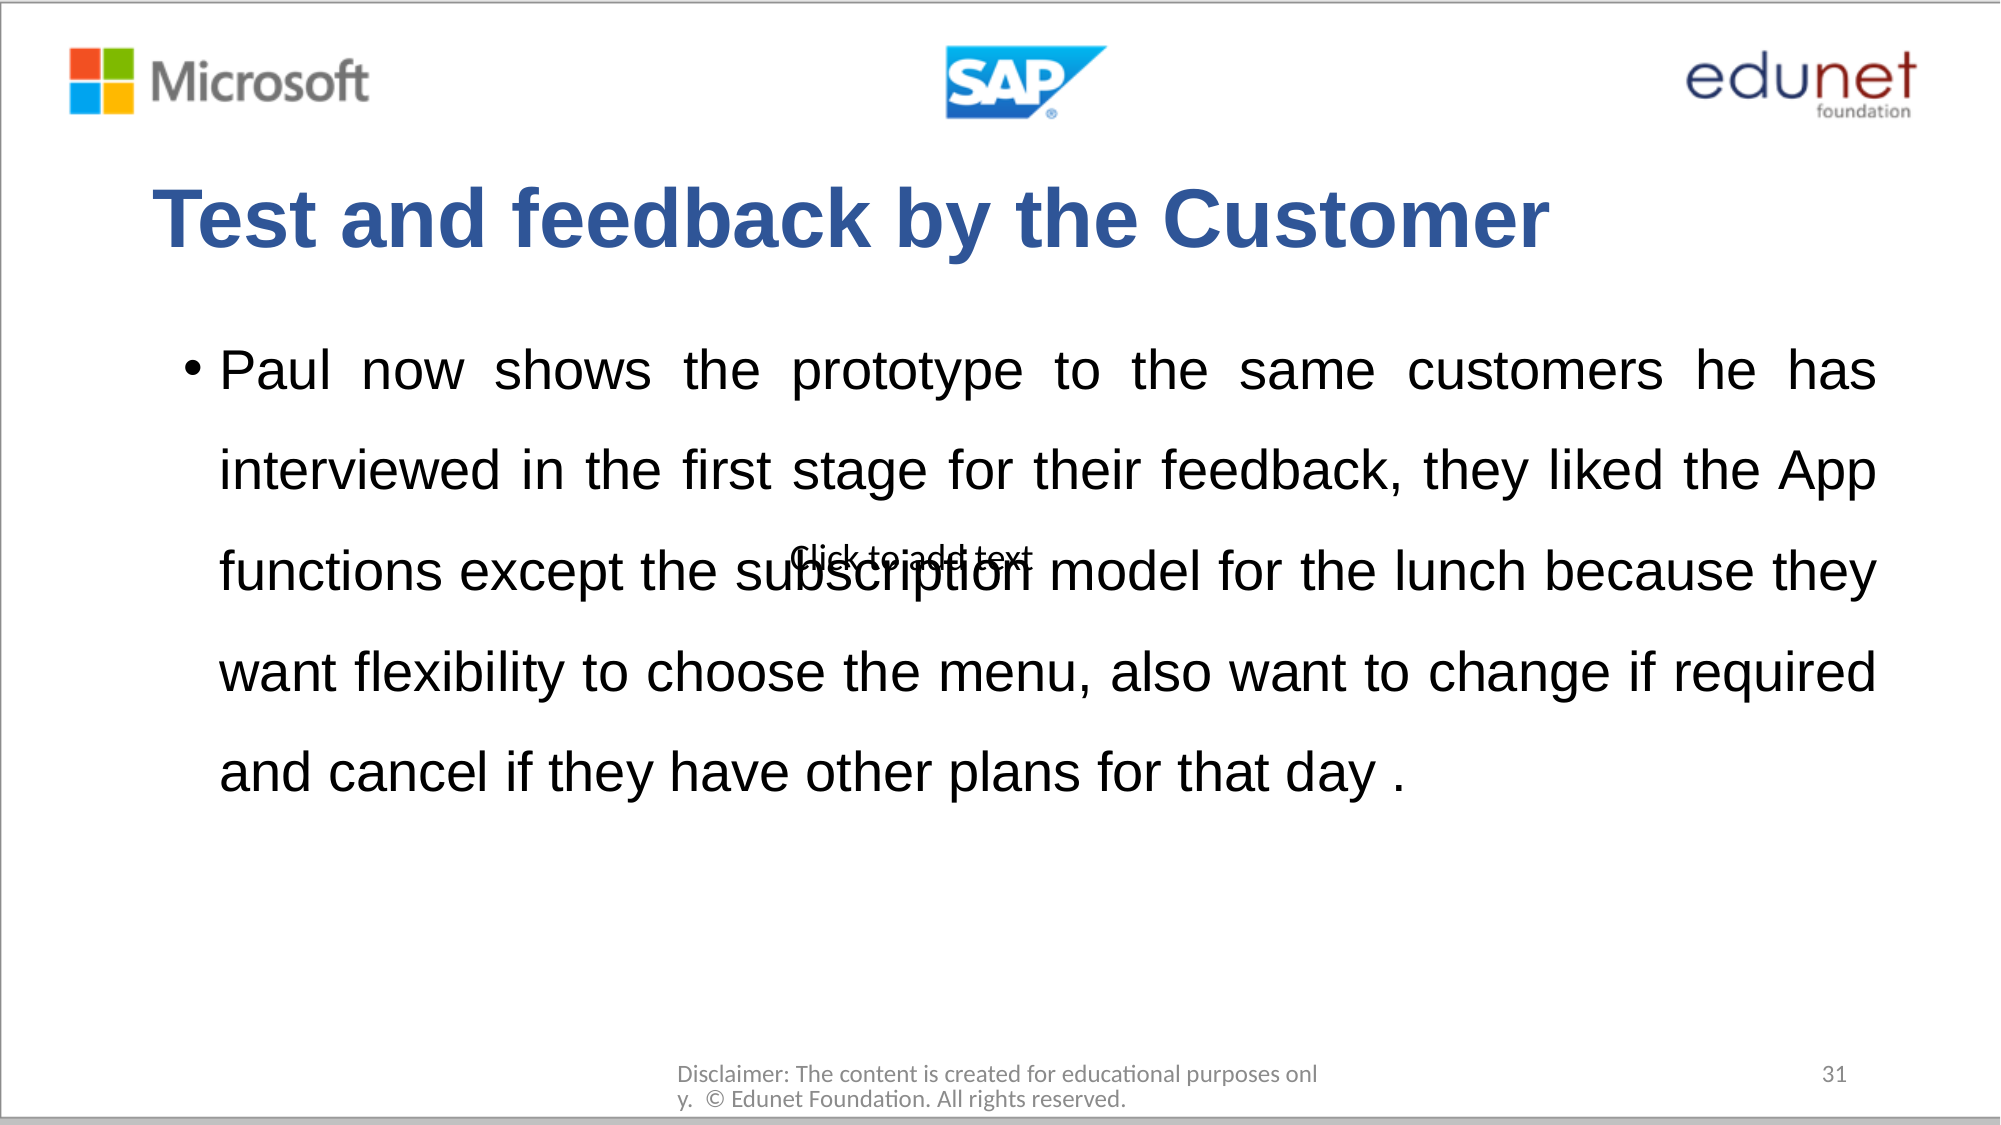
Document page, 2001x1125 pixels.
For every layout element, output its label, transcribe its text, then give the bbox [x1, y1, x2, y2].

text_box Click to add text [774, 524, 1225, 585]
title Test and feedback by the Customer [137, 162, 1863, 280]
picture [0, 0, 2001, 1125]
slide_number 31 [1412, 1042, 1863, 1103]
list Paul now shows the prototype to the same customers he has interviewed in the first stage for their feedback, they liked the App functions except the subscription model for the lunch because they want flexibility to choose the menu, also want to change if required and cancel if they have other plans for that day . [168, 292, 1894, 897]
footer Disclaimer: The content is created for educational purposes only. © Edunet Foundation. All rights reserved.​ [662, 1042, 1338, 1103]
